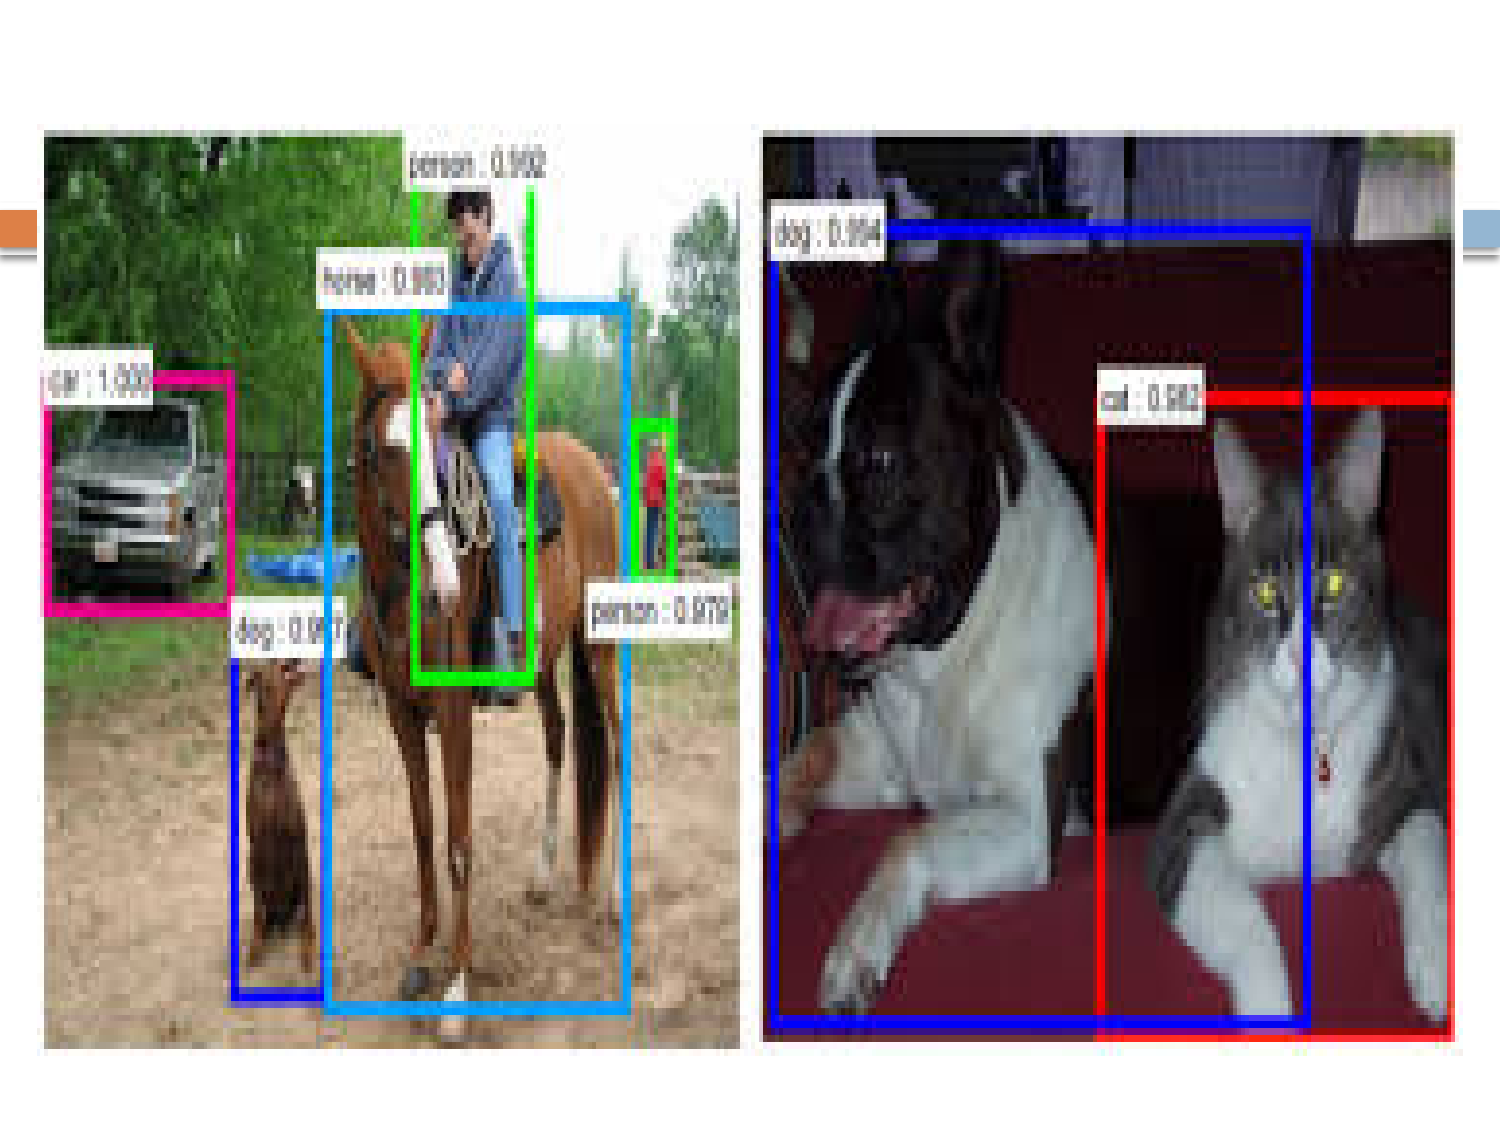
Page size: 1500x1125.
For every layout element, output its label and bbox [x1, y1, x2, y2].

list [37, 124, 1463, 1063]
